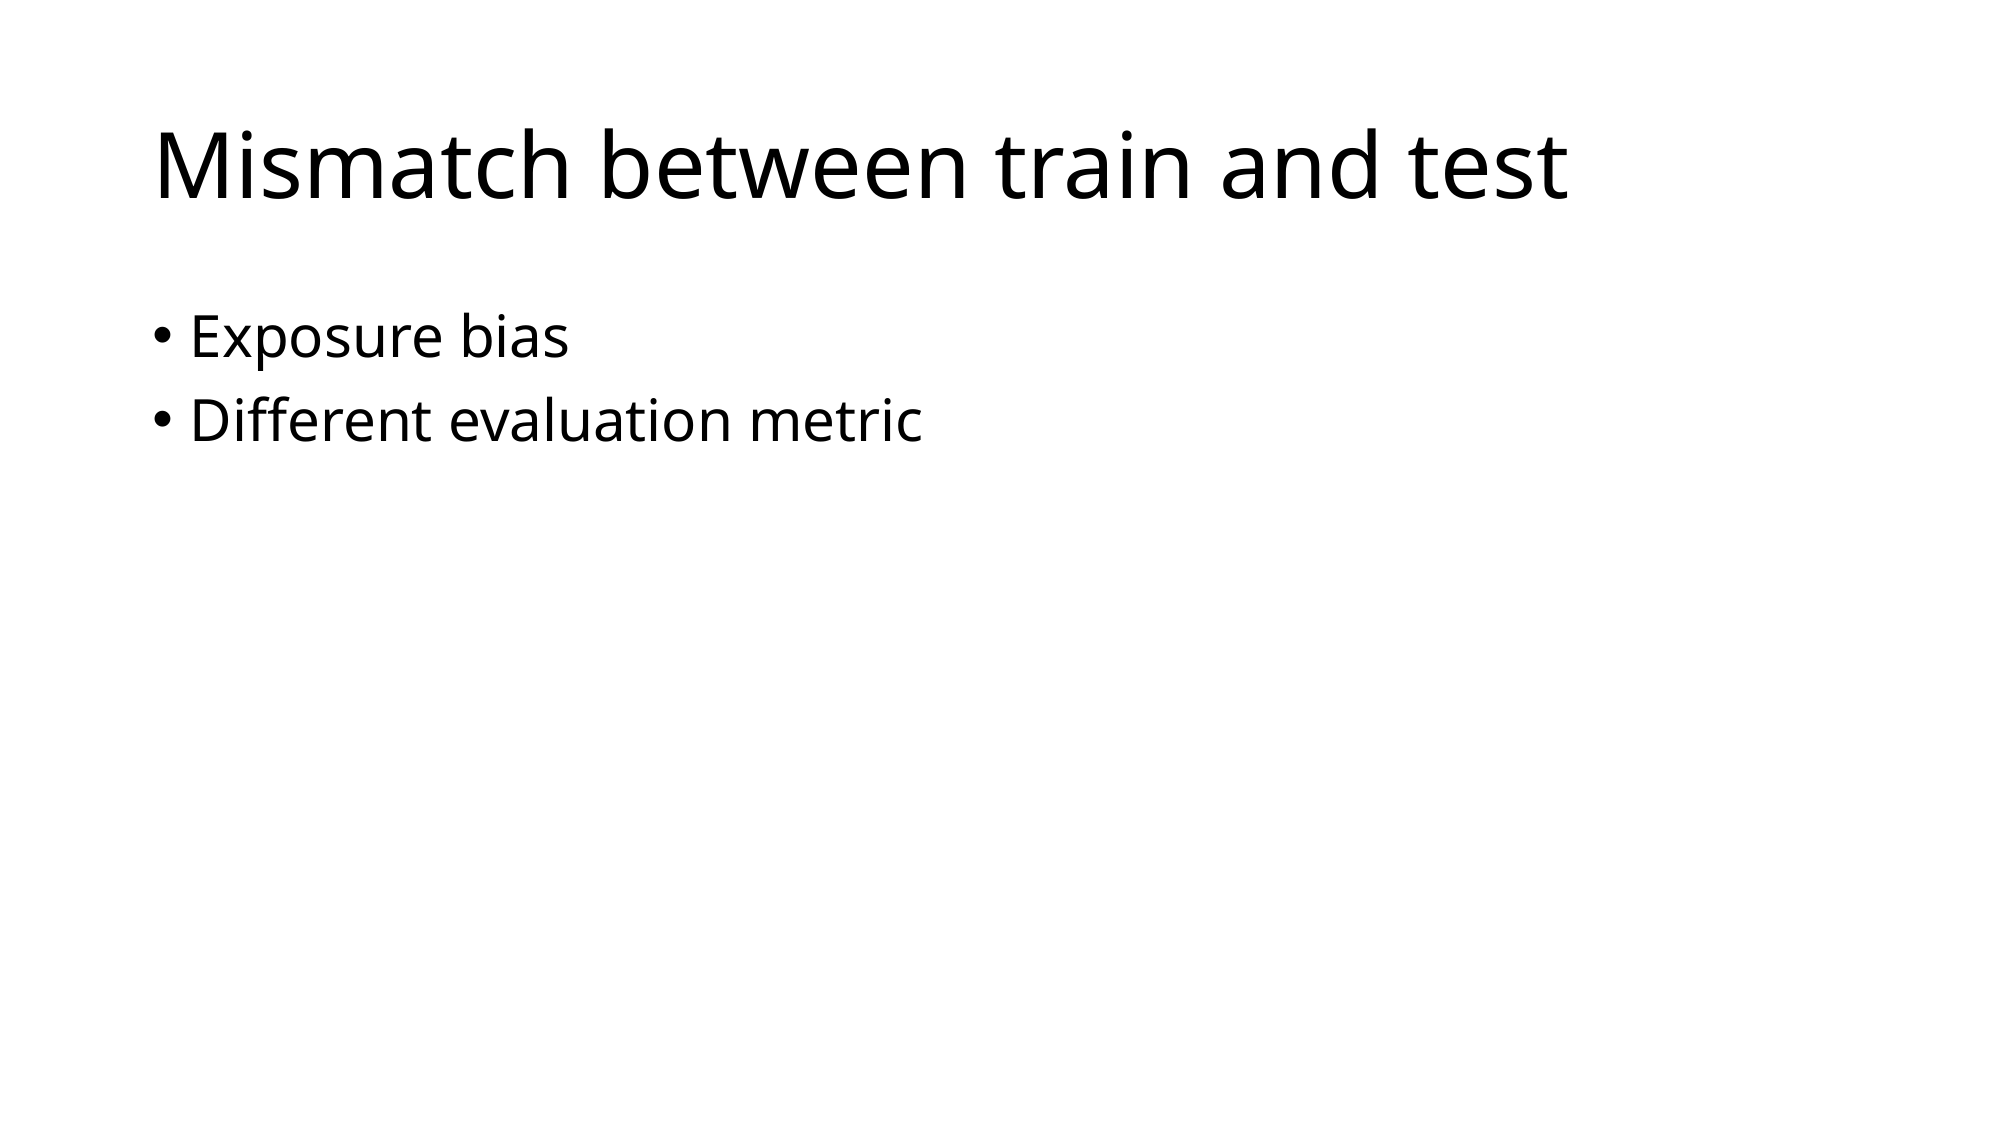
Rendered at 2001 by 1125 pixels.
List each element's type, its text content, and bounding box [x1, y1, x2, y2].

list Exposure bias Different evaluation metric [137, 299, 1863, 1014]
title Mismatch between train and test [137, 59, 1863, 278]
